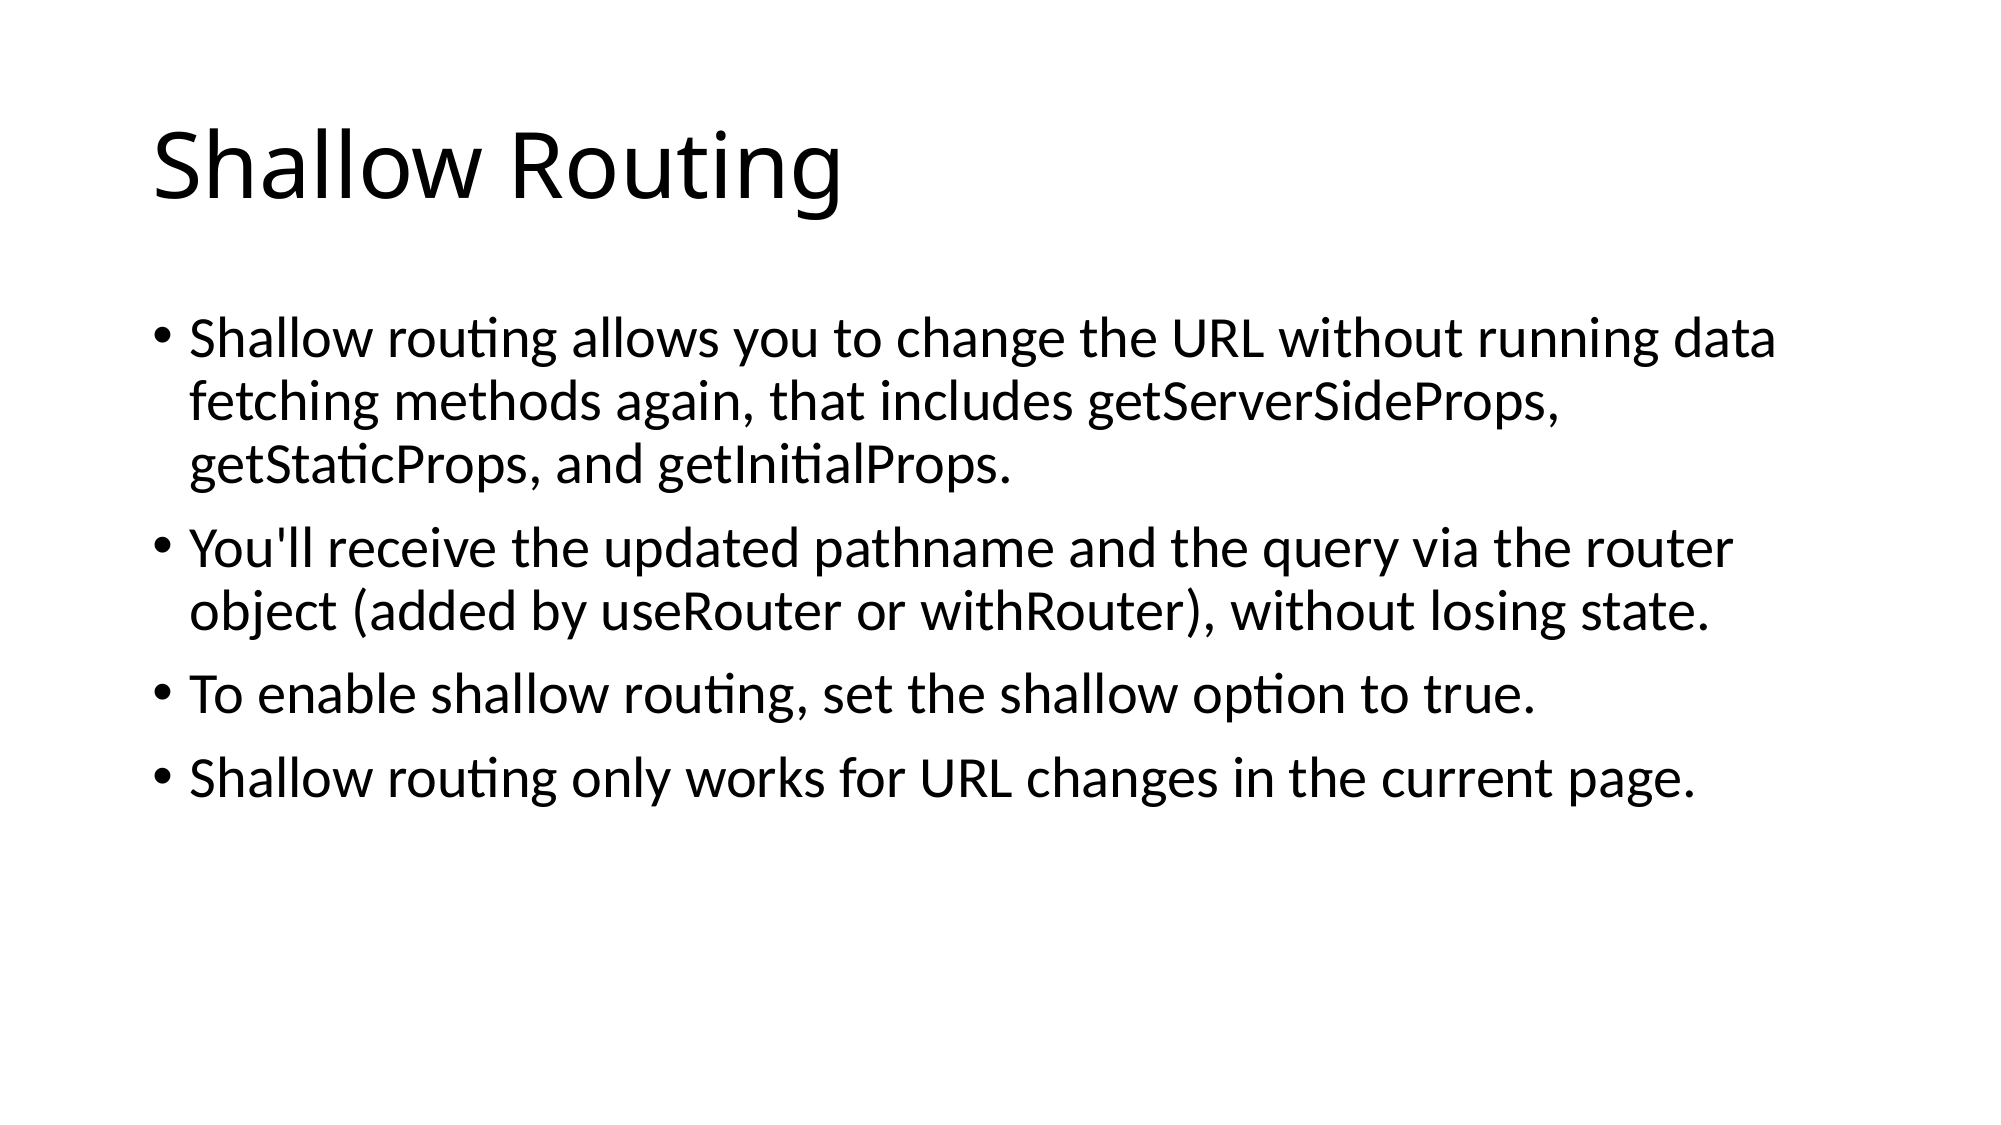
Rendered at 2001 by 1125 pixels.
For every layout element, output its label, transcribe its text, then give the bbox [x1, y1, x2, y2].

title Shallow Routing [137, 59, 1863, 278]
list Shallow routing allows you to change the URL without running data fetching methods again, that includes getServerSideProps, getStaticProps, and getInitialProps. You'll receive the updated pathname and the query via the router object (added by useRouter or withRouter), without losing state. To enable shallow routing, set the shallow option to true. Shallow routing only works for URL changes in the current page. [137, 299, 1863, 1014]
